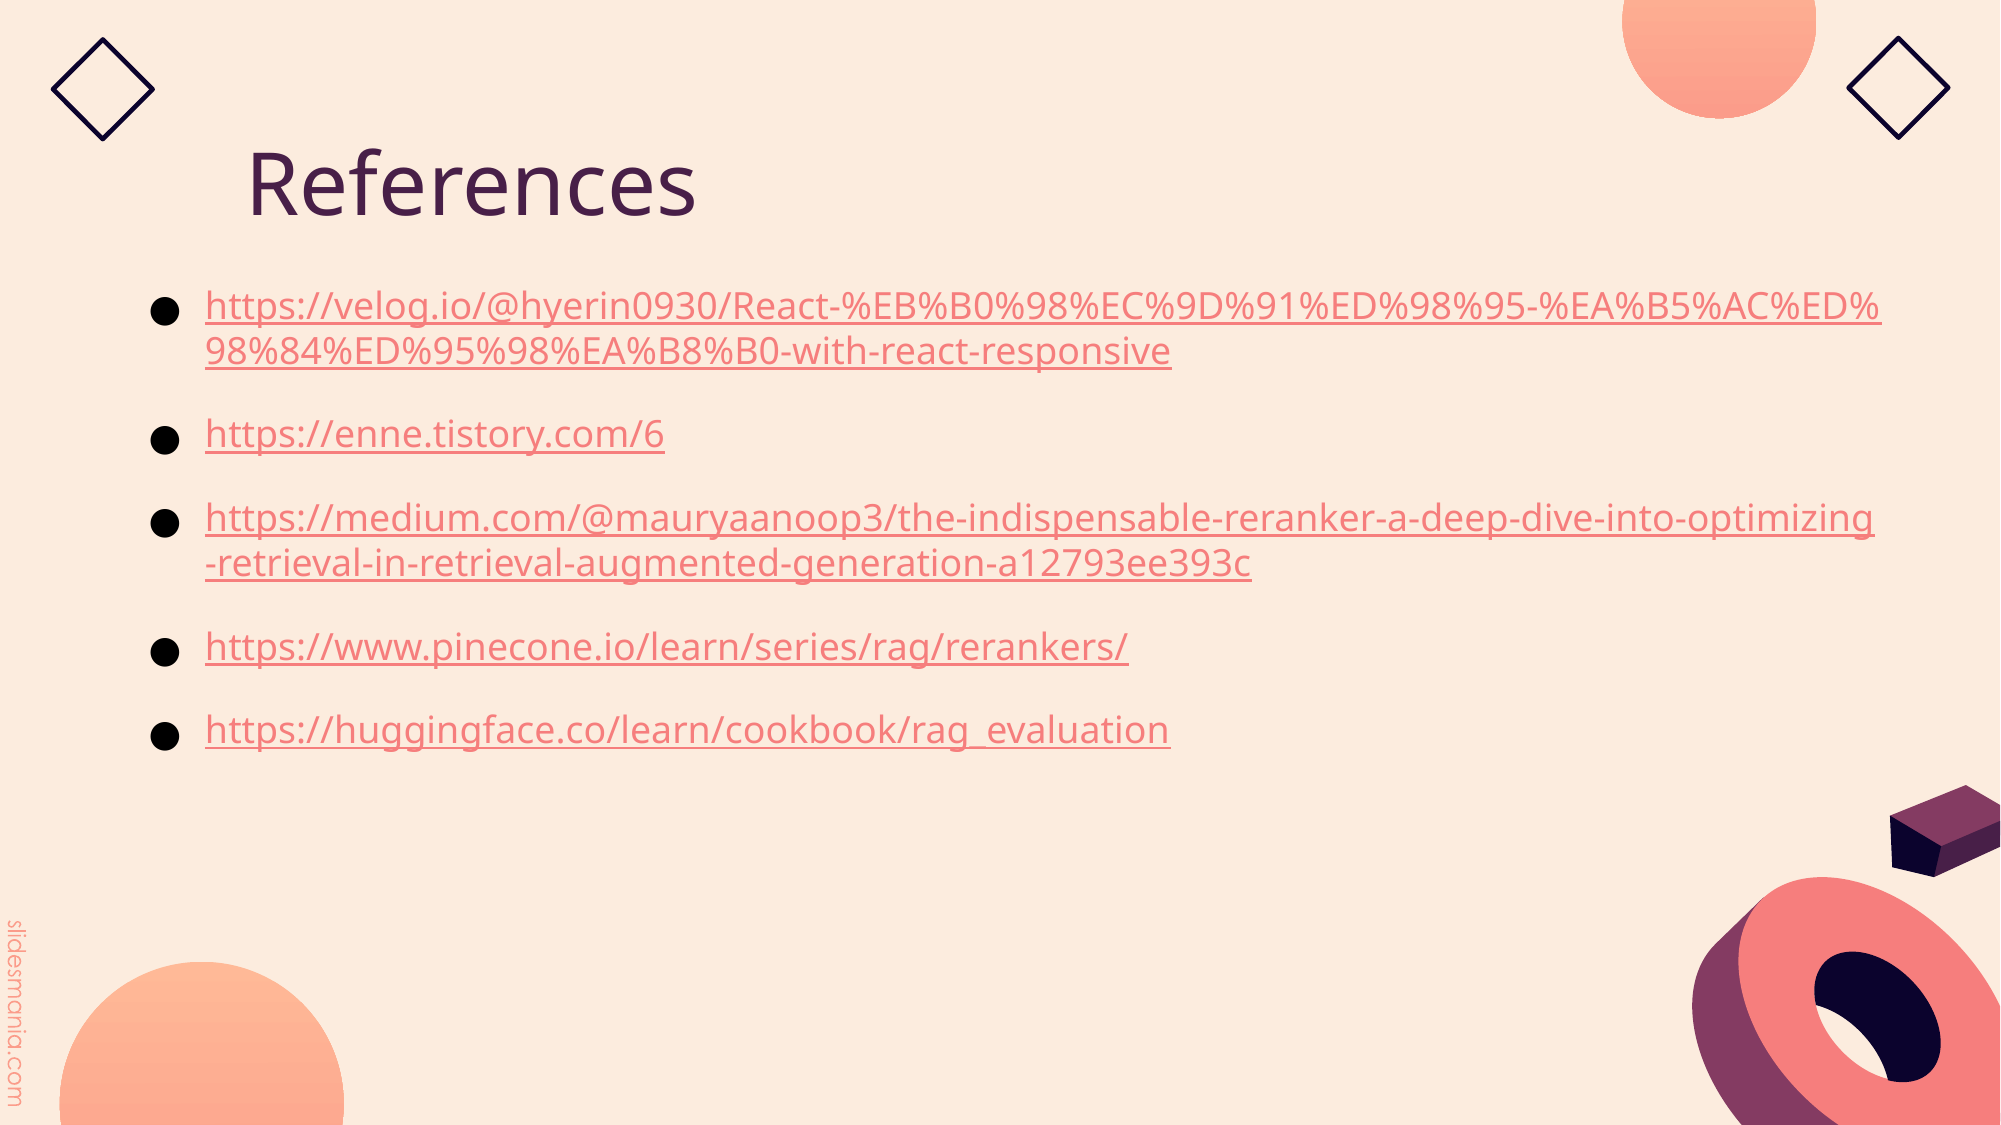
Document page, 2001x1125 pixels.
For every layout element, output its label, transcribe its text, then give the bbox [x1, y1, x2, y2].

list https://velog.io/@hyerin0930/React-%EB%B0%98%EC%9D%91%ED%98%95-%EA%B5%AC%ED%98%84%ED%95%98%EA%B8%B0-with-react-responsive https://enne.tistory.com/6 https://medium.com/@mauryaanoop3/the-indispensable-reranker-a-deep-dive-into-optimizing-retrieval-in-retrieval-augmented-generation-a12793ee393c https://www.pinecone.io/learn/series/rag/rerankers/ https://huggingface.co/learn/cookbook/rag_evaluation [109, 253, 1907, 1065]
title References [225, 108, 1775, 253]
